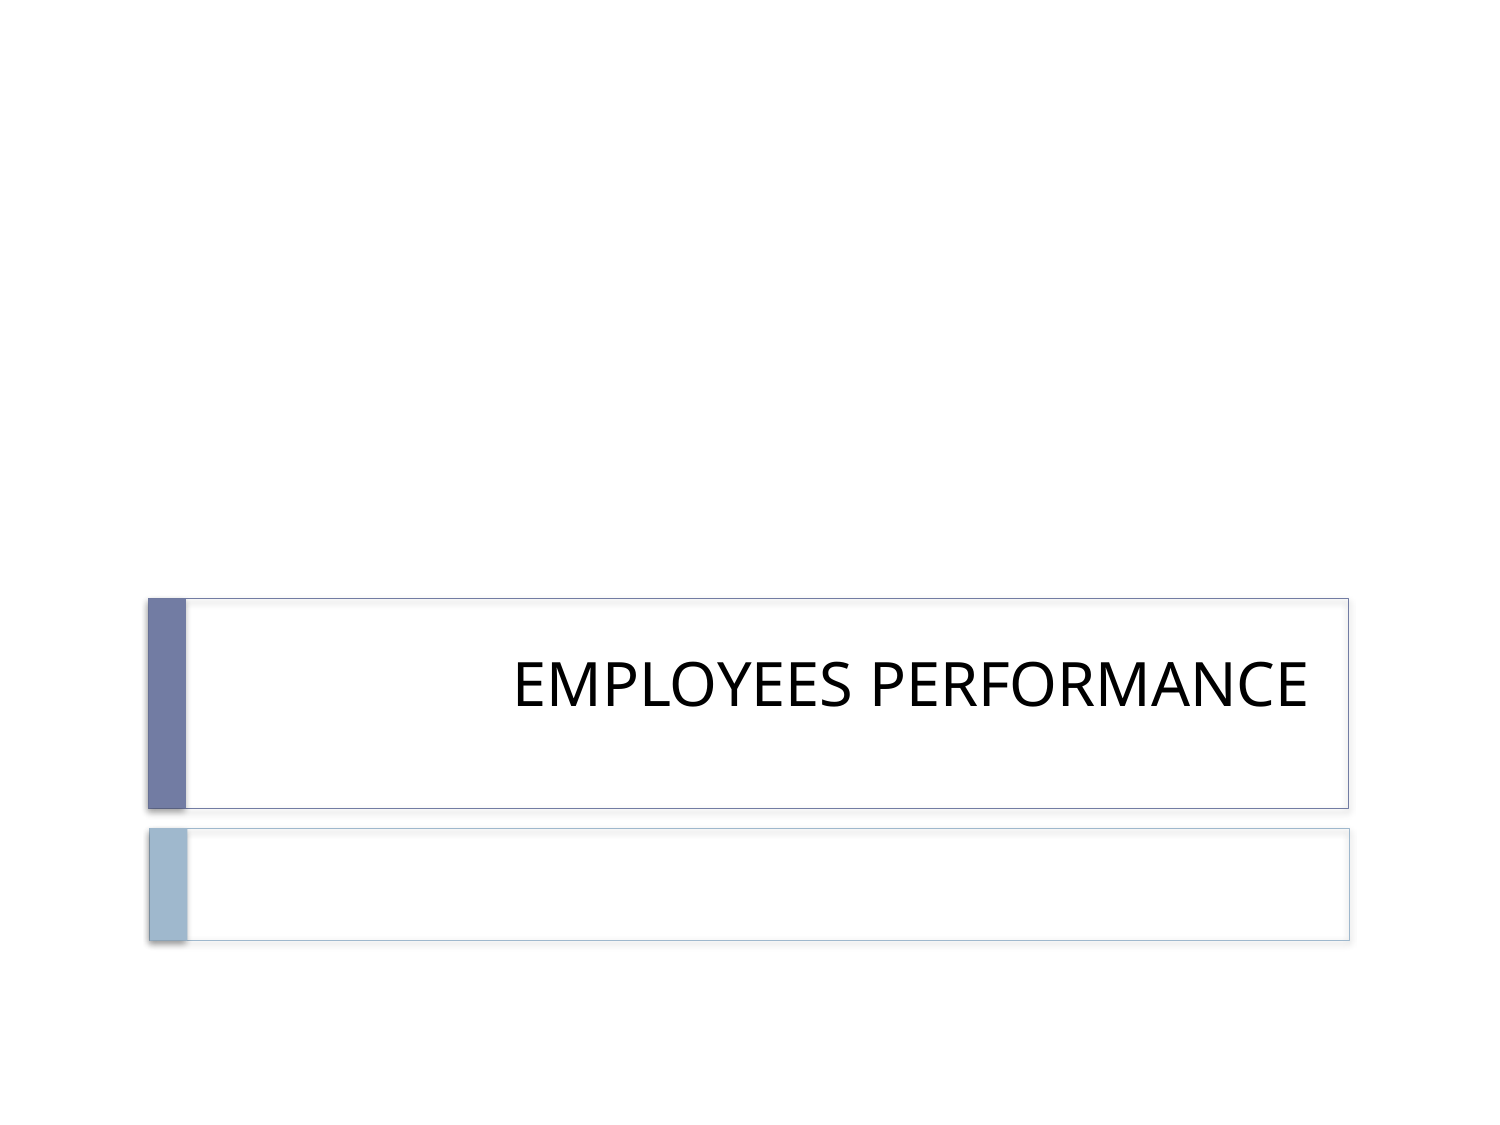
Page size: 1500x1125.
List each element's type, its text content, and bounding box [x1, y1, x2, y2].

title EMPLOYEES PERFORMANCE [200, 637, 1325, 800]
